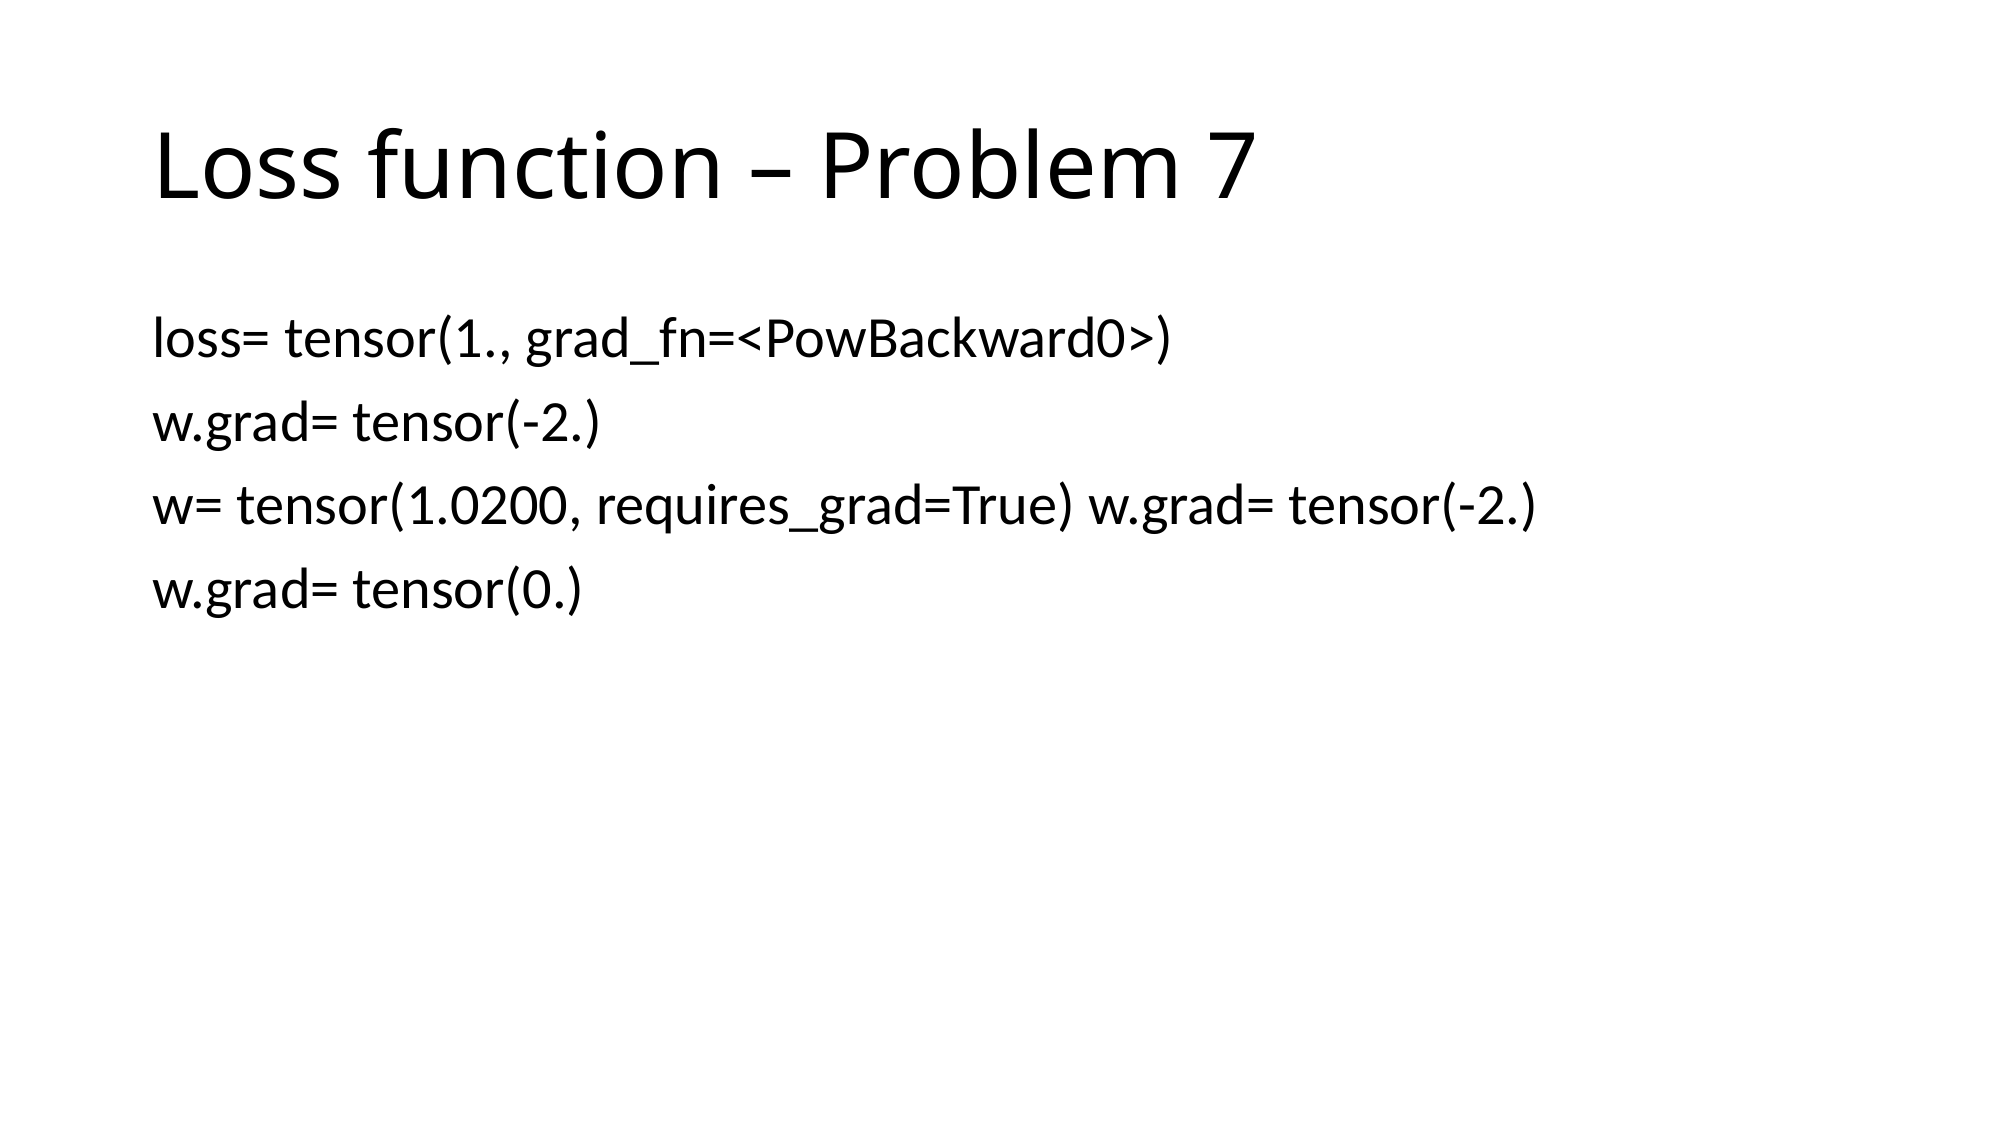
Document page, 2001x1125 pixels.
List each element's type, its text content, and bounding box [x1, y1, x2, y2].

list loss= tensor(1., grad_fn=<PowBackward0>) w.grad= tensor(-2.) w= tensor(1.0200, requires_grad=True) w.grad= tensor(-2.) w.grad= tensor(0.) [137, 299, 1863, 1014]
title Loss function – Problem 7 [137, 59, 1863, 278]
